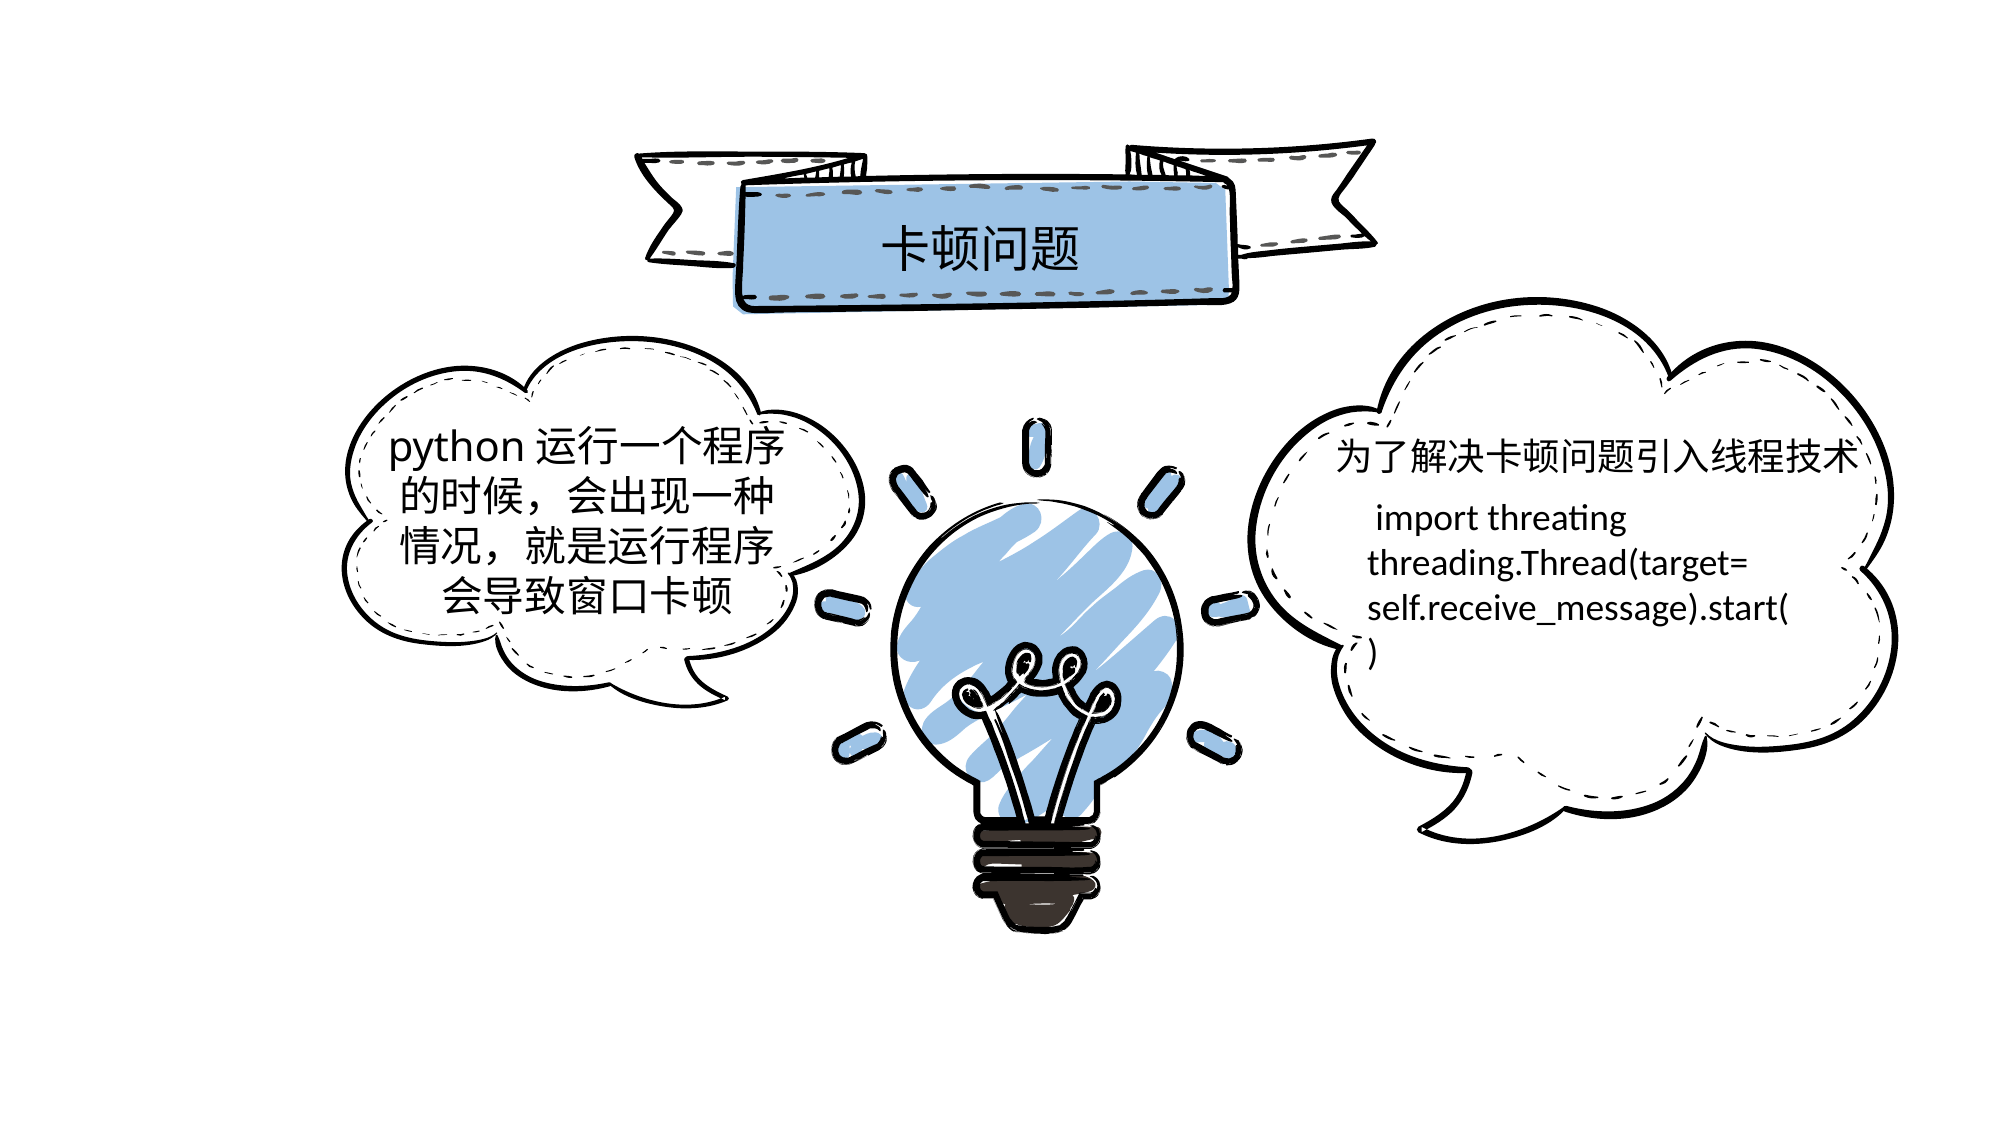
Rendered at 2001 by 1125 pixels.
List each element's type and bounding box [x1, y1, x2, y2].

text_box [813, 417, 1260, 935]
text_box [330, 334, 868, 714]
text_box [1244, 294, 1913, 851]
text_box [633, 138, 1379, 315]
